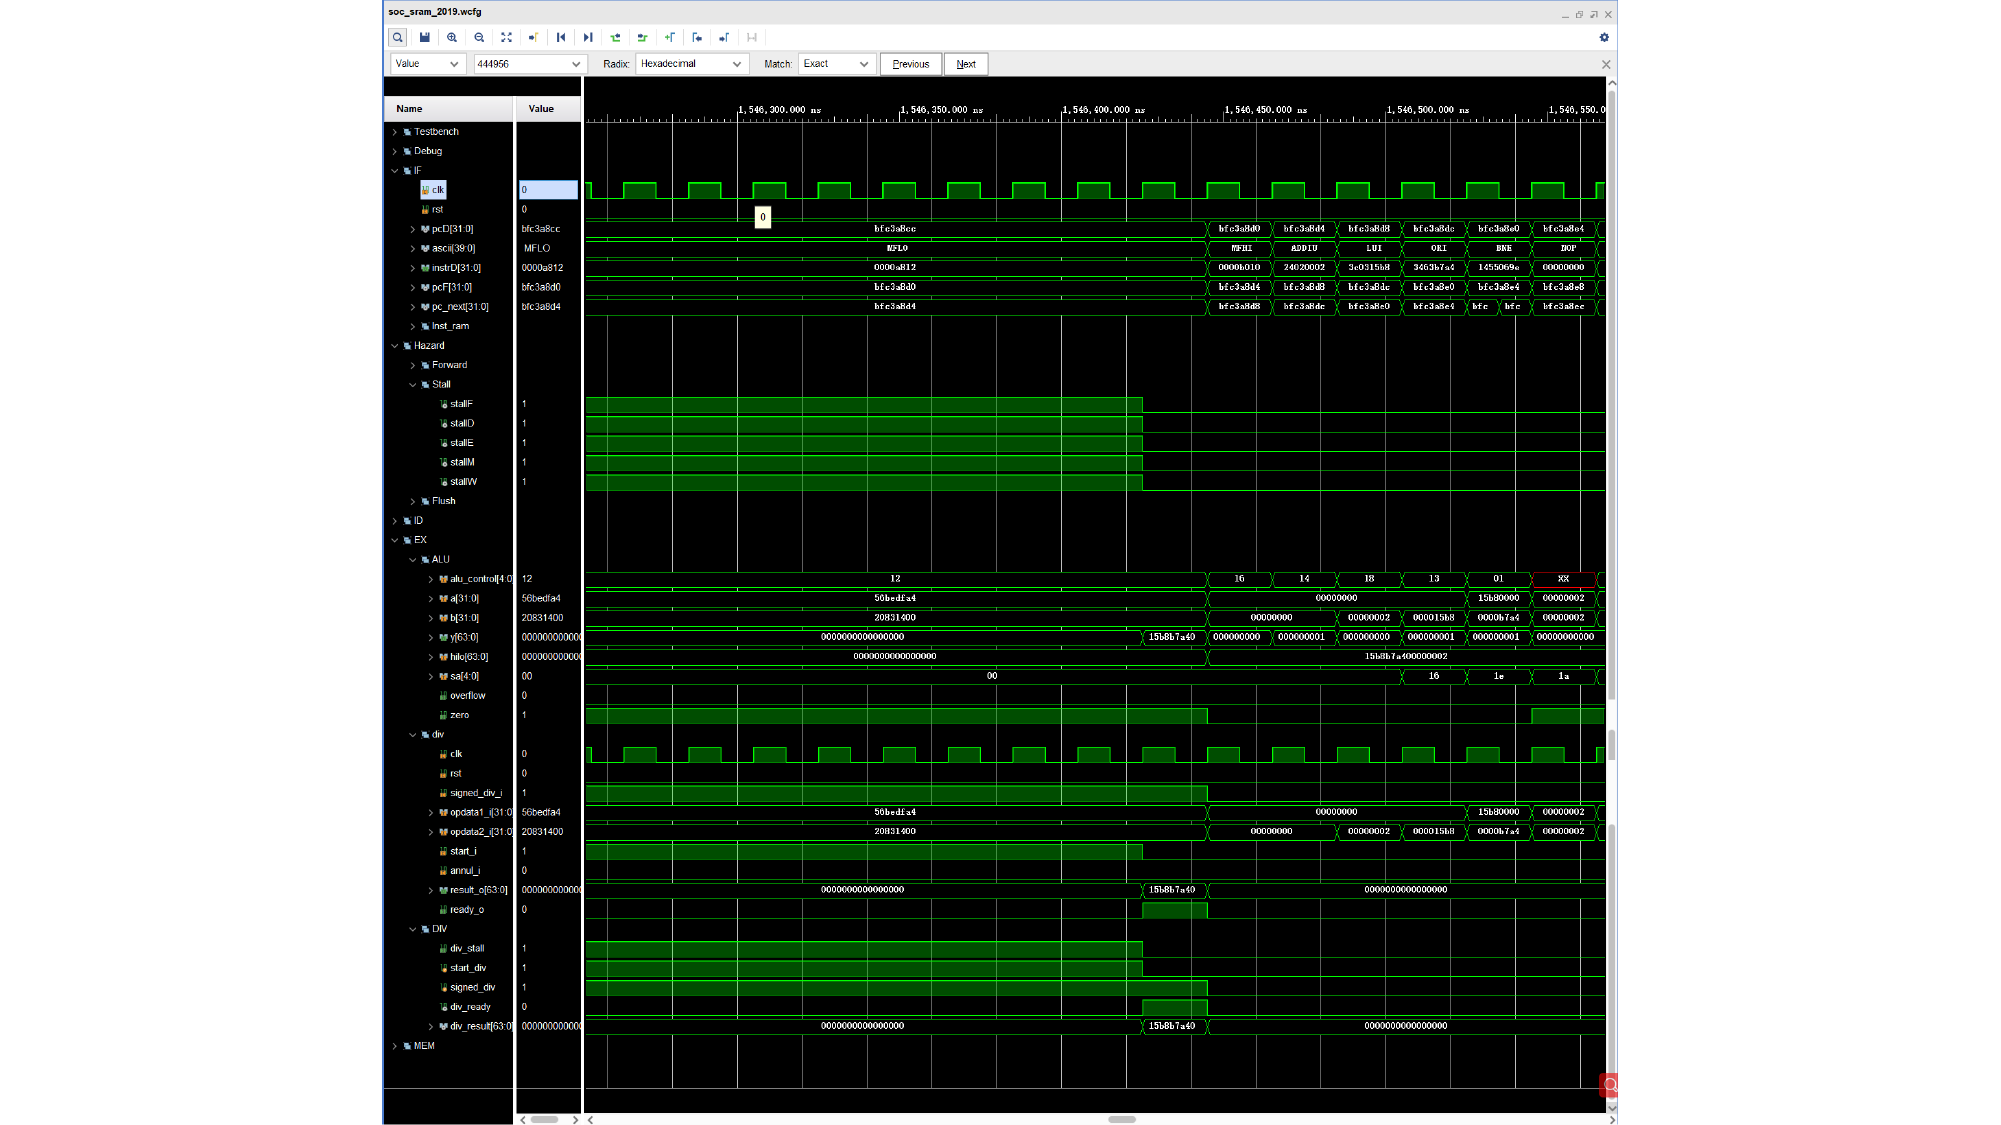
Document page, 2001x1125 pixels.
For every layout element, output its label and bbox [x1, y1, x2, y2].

picture [382, 0, 1618, 1125]
